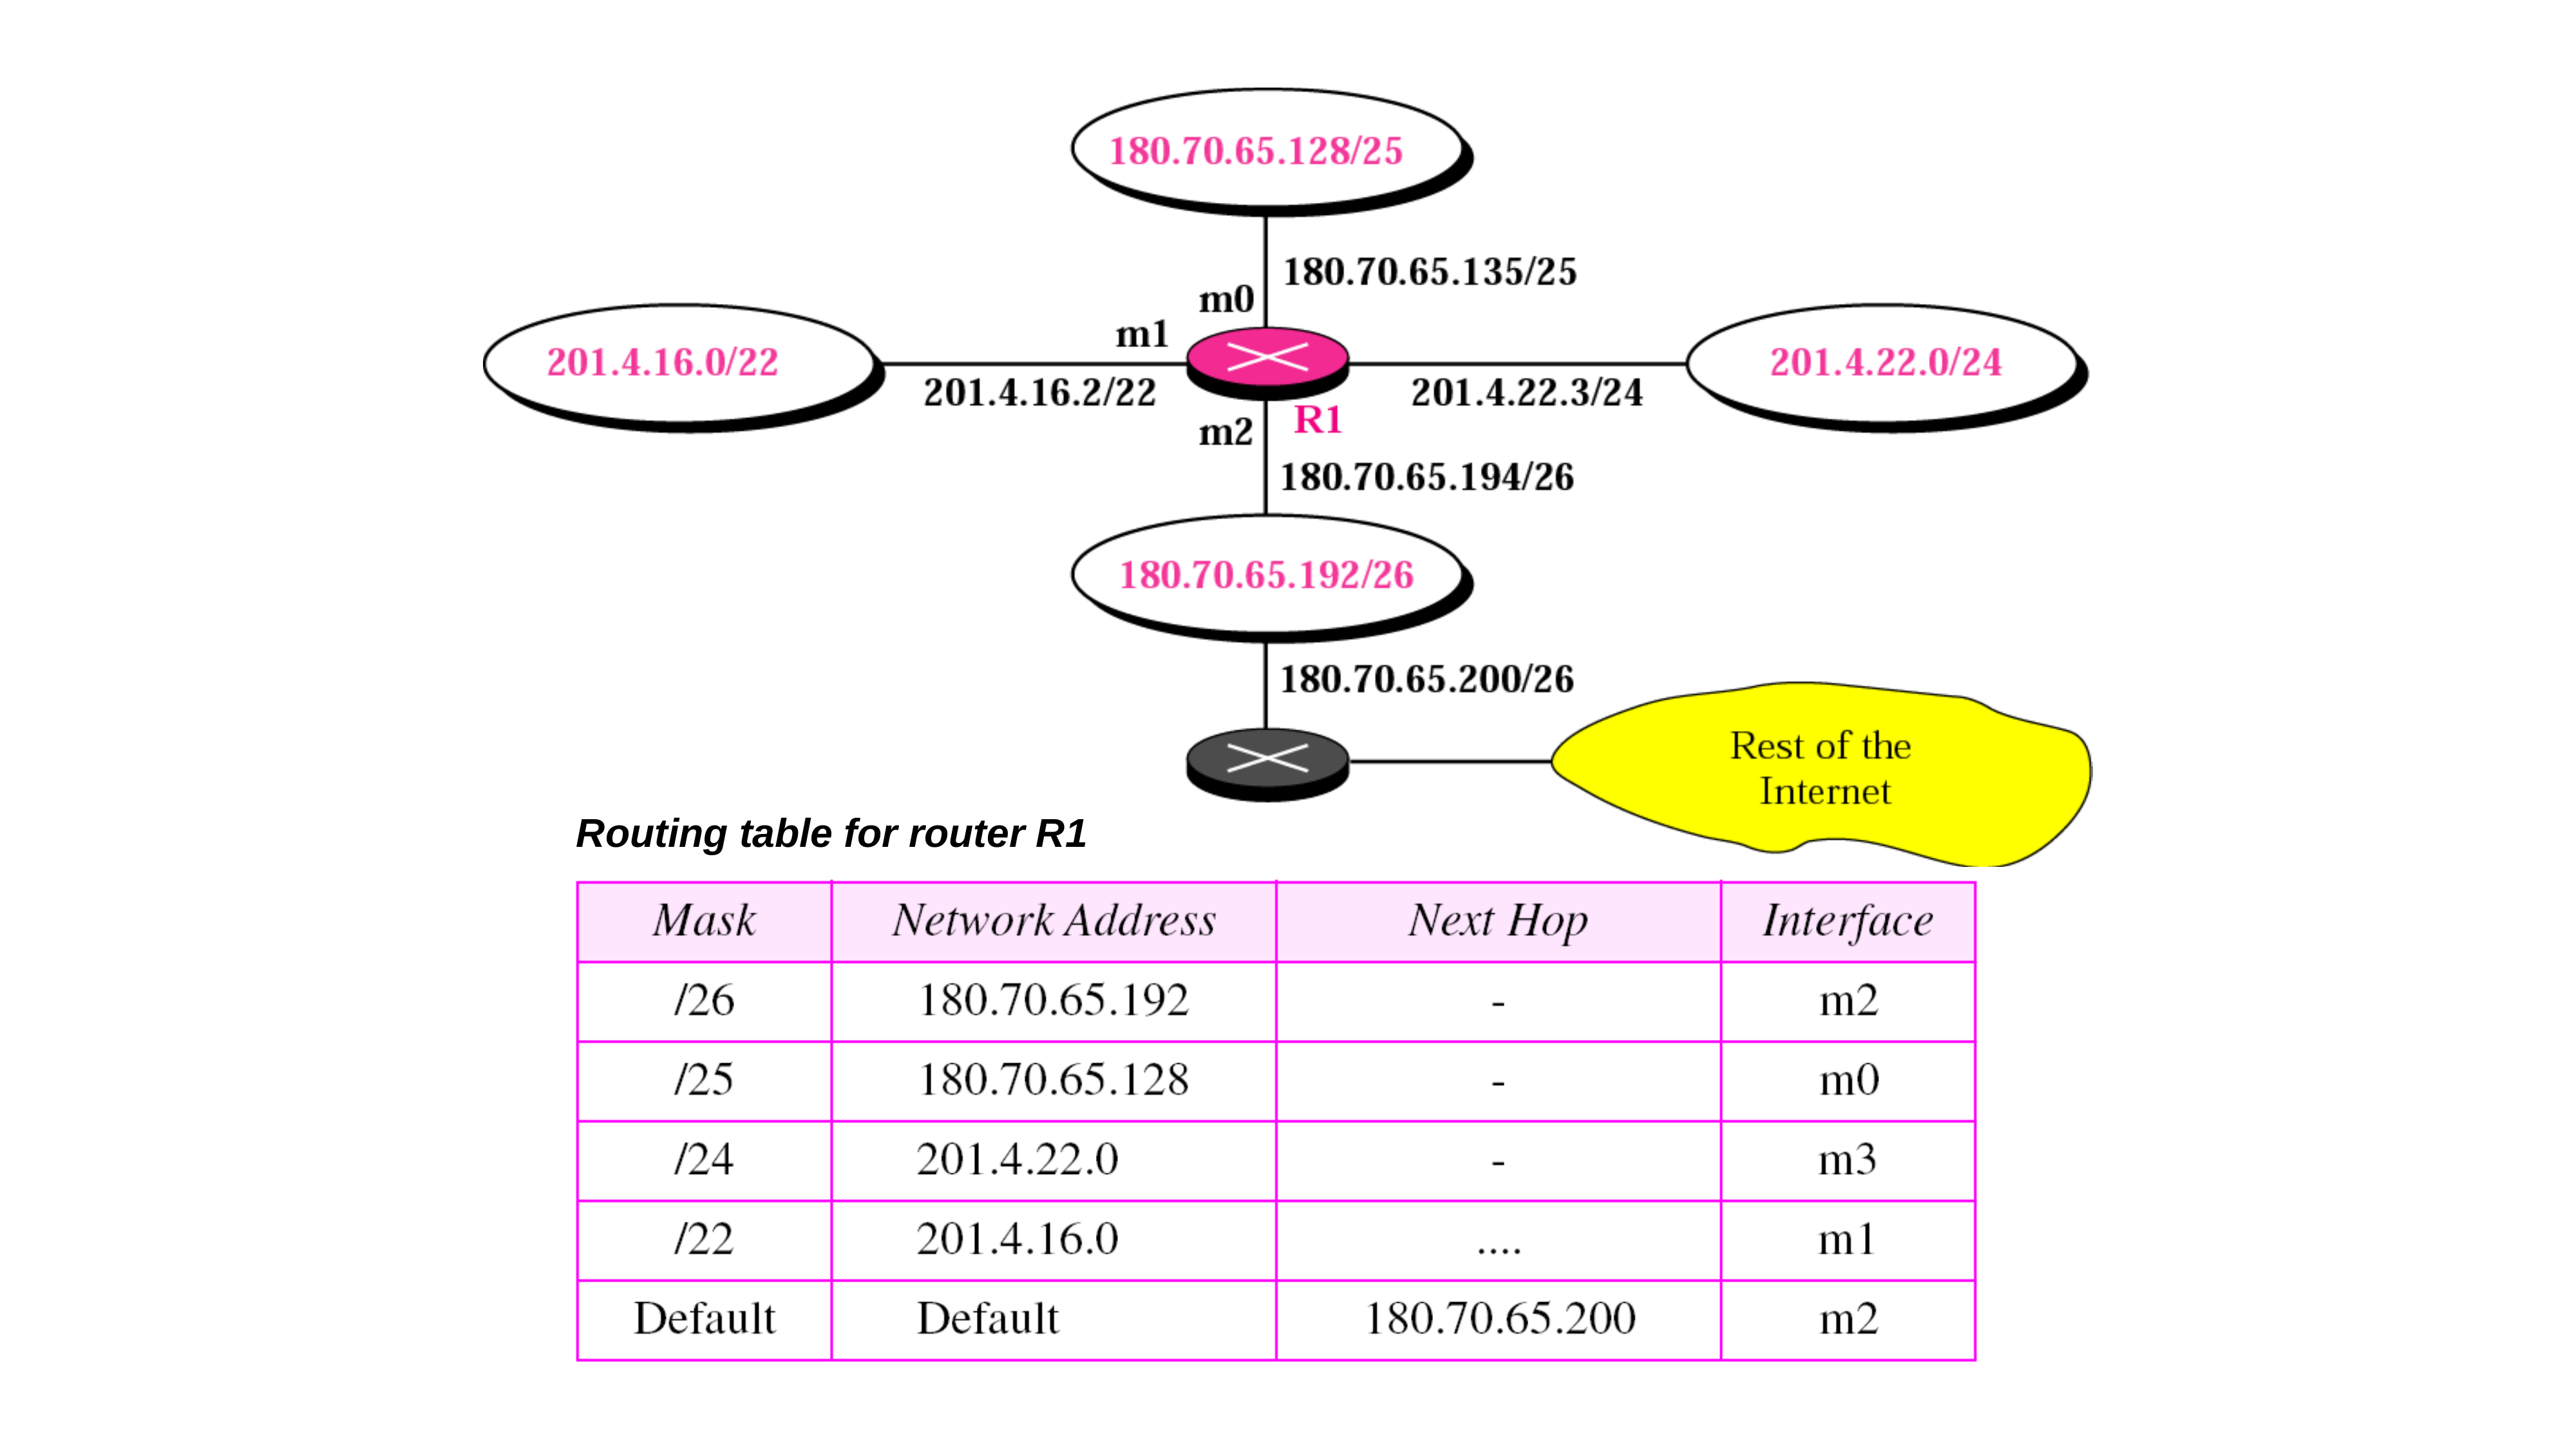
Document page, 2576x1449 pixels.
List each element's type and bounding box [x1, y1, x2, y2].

picture [482, 88, 2093, 1412]
